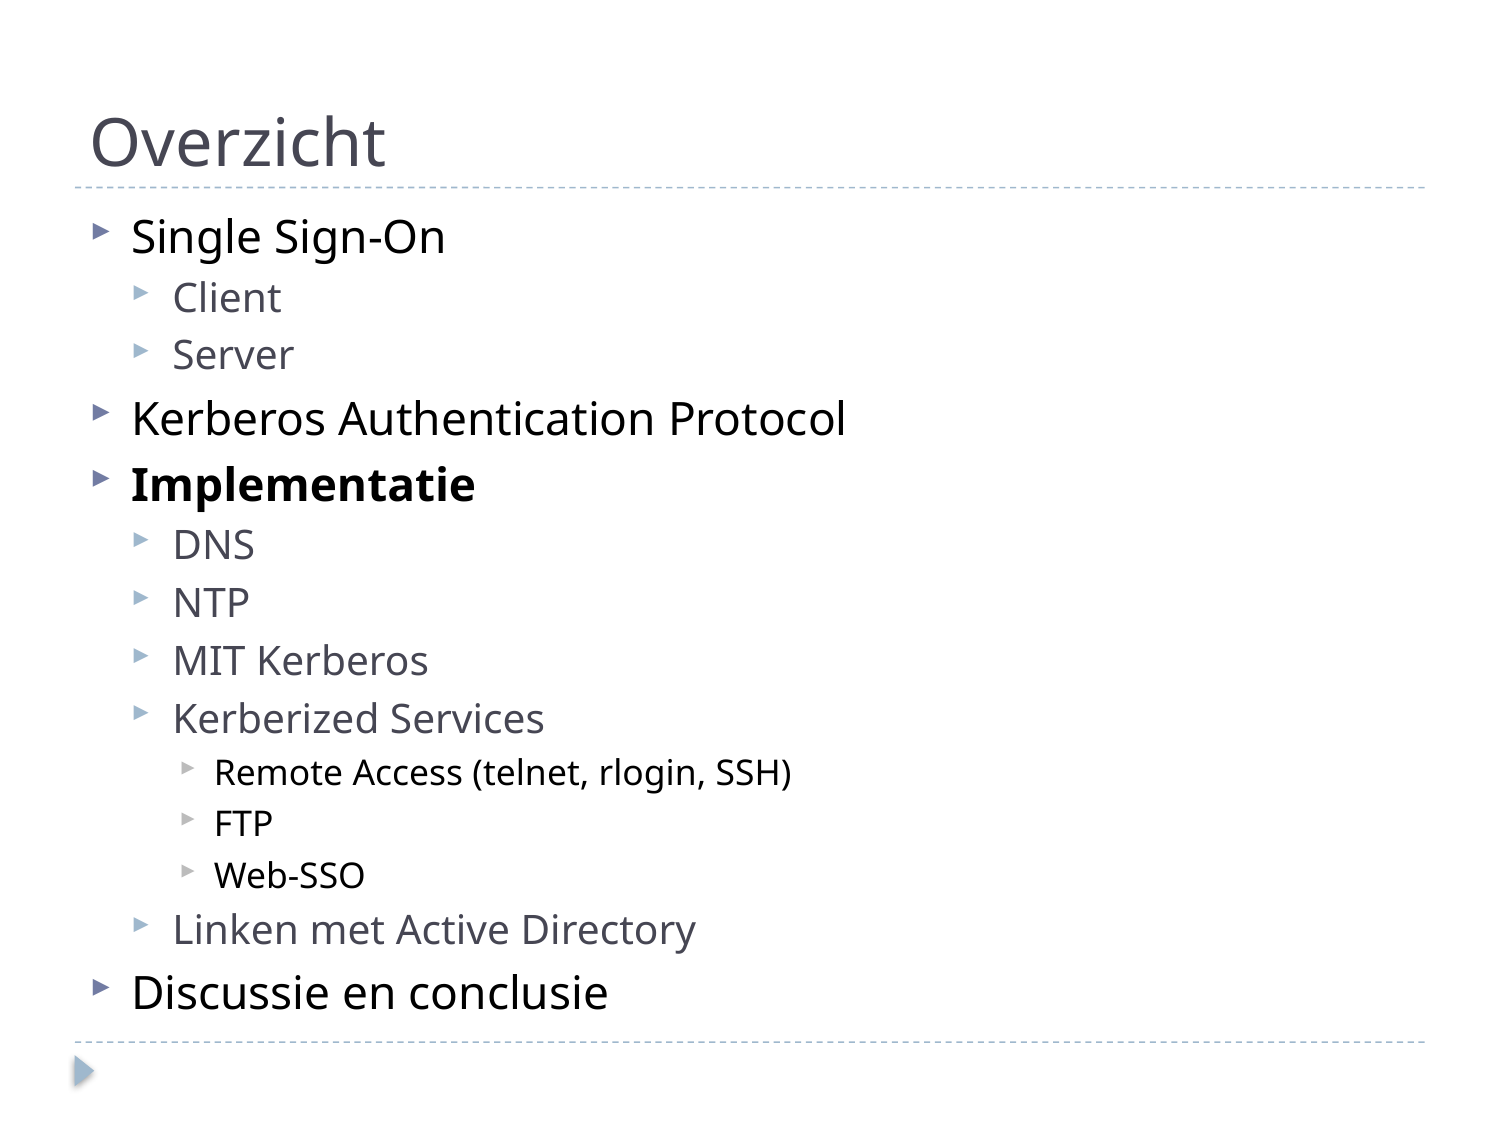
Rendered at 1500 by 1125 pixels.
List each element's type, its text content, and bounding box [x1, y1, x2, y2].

title Overzicht [75, 24, 1425, 188]
list Single Sign-On Client Server Kerberos Authentication Protocol Implementatie DNS NTP MIT Kerberos Kerberized Services Remote Access (telnet, rlogin, SSH) FTP Web-SSO Linken met Active Directory Discussie en conclusie [75, 200, 1425, 1035]
